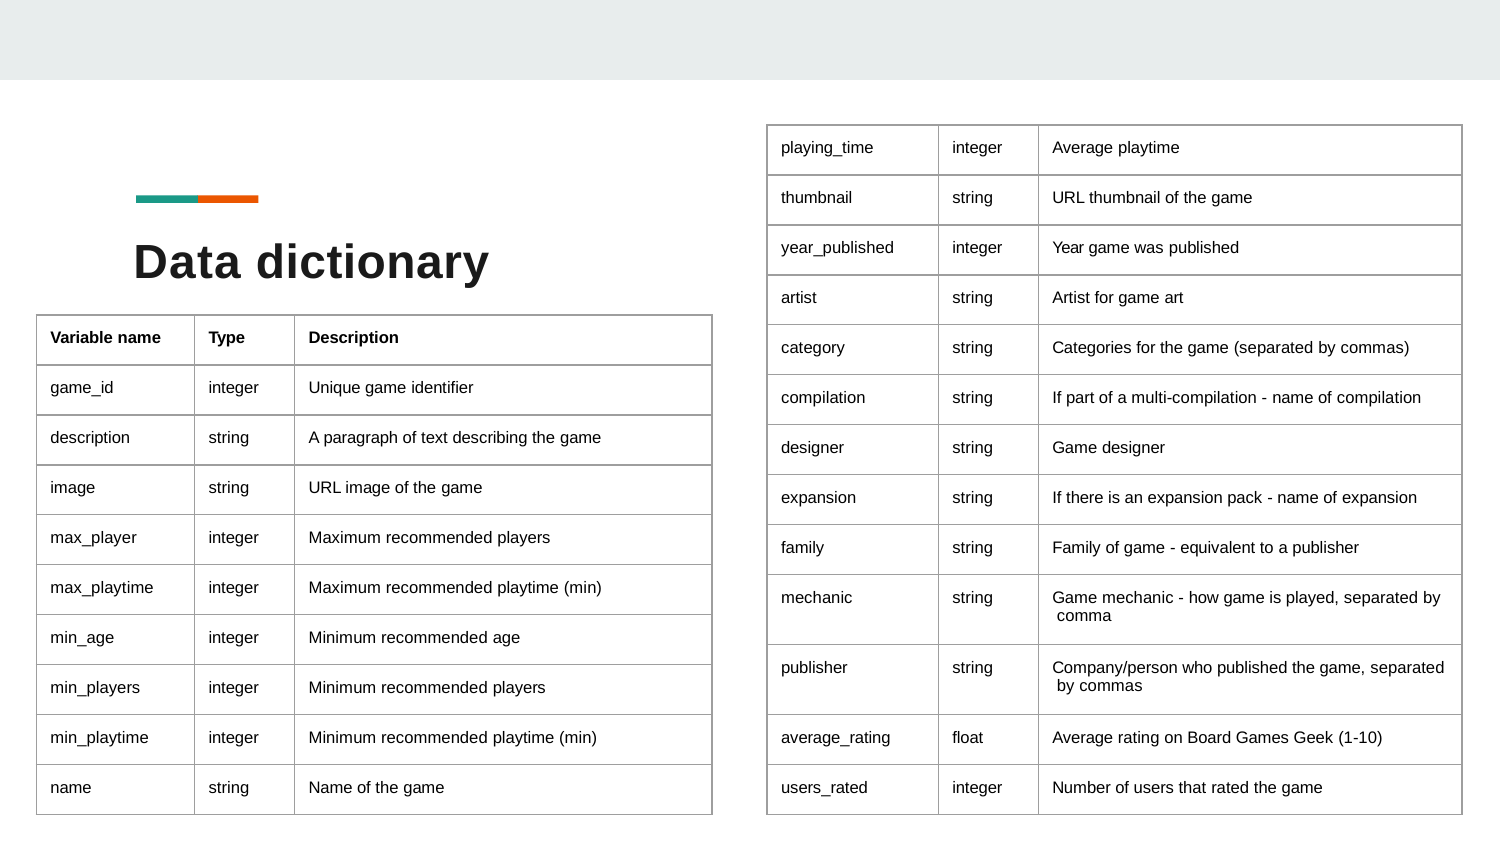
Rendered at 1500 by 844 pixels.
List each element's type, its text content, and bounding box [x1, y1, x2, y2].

table_cell string [939, 525, 1038, 574]
table_cell string [939, 645, 1038, 714]
table_cell string [939, 325, 1038, 374]
table_cell description [37, 416, 194, 464]
table_cell integer [195, 665, 294, 714]
table_cell min_age [37, 615, 194, 664]
table_cell integer [195, 515, 294, 564]
table_cell URL image of the game [295, 466, 711, 514]
table_cell Company/person who published the game, separated by commas [1039, 645, 1461, 714]
table_cell integer [939, 765, 1038, 814]
table_cell max_playtime [37, 565, 194, 614]
table_cell year_published [768, 226, 938, 274]
table_cell family [768, 525, 938, 574]
table_header Type [195, 316, 294, 364]
table_cell expansion [768, 475, 938, 524]
table_cell Name of the game [295, 765, 711, 814]
table_cell min_players [37, 665, 194, 714]
table_cell users_rated [768, 765, 938, 814]
table_header Average playtime [1039, 126, 1461, 174]
table_cell mechanic [768, 575, 938, 644]
table_cell min_playtime [37, 715, 194, 764]
table_cell integer [195, 715, 294, 764]
table_cell Minimum recommended playtime (min) [295, 715, 711, 764]
table_cell Game mechanic - how game is played, separated by comma [1039, 575, 1461, 644]
table_cell A paragraph of text describing the game [295, 416, 711, 464]
table_cell string [939, 475, 1038, 524]
table_cell string [195, 416, 294, 464]
table_cell category [768, 325, 938, 374]
table_cell Minimum recommended age [295, 615, 711, 664]
table_cell string [195, 765, 294, 814]
table_cell string [939, 575, 1038, 644]
table_cell Number of users that rated the game [1039, 765, 1461, 814]
table_cell Unique game identifier [295, 366, 711, 414]
table_cell Family of game - equivalent to a publisher [1039, 525, 1461, 574]
table_cell float [939, 715, 1038, 764]
table_cell Minimum recommended players [295, 665, 711, 714]
table_cell If part of a multi-compilation - name of compilation [1039, 375, 1461, 424]
table_cell average_rating [768, 715, 938, 764]
table_cell max_player [37, 515, 194, 564]
table_cell string [939, 375, 1038, 424]
table_cell publisher [768, 645, 938, 714]
table_header Variable name [37, 316, 194, 364]
table_cell string [195, 466, 294, 514]
table_cell string [939, 176, 1038, 224]
table_cell If there is an expansion pack - name of expansion [1039, 475, 1461, 524]
table_cell integer [195, 565, 294, 614]
table_cell URL thumbnail of the game [1039, 176, 1461, 224]
table_cell designer [768, 425, 938, 474]
table_cell image [37, 466, 194, 514]
table_cell Artist for game art [1039, 276, 1461, 324]
table_cell name [37, 765, 194, 814]
table_cell string [939, 276, 1038, 324]
table_cell compilation [768, 375, 938, 424]
table_cell Categories for the game (separated by commas) [1039, 325, 1461, 374]
table_cell Year game was published [1039, 226, 1461, 274]
title Data dictionary [131, 227, 492, 314]
table_cell string [939, 425, 1038, 474]
table_cell integer [195, 366, 294, 414]
table_cell Average rating on Board Games Geek (1-10) [1039, 715, 1461, 764]
table_cell Maximum recommended playtime (min) [295, 565, 711, 614]
table_cell thumbnail [768, 176, 938, 224]
table_cell game_id [37, 366, 194, 414]
table_header Description [295, 316, 711, 364]
table_cell integer [939, 226, 1038, 274]
table_cell Game designer [1039, 425, 1461, 474]
table_cell Maximum recommended players [295, 515, 711, 564]
table_header integer [939, 126, 1038, 174]
table_cell artist [768, 276, 938, 324]
table_cell integer [195, 615, 294, 664]
table_header playing_time [768, 126, 938, 174]
